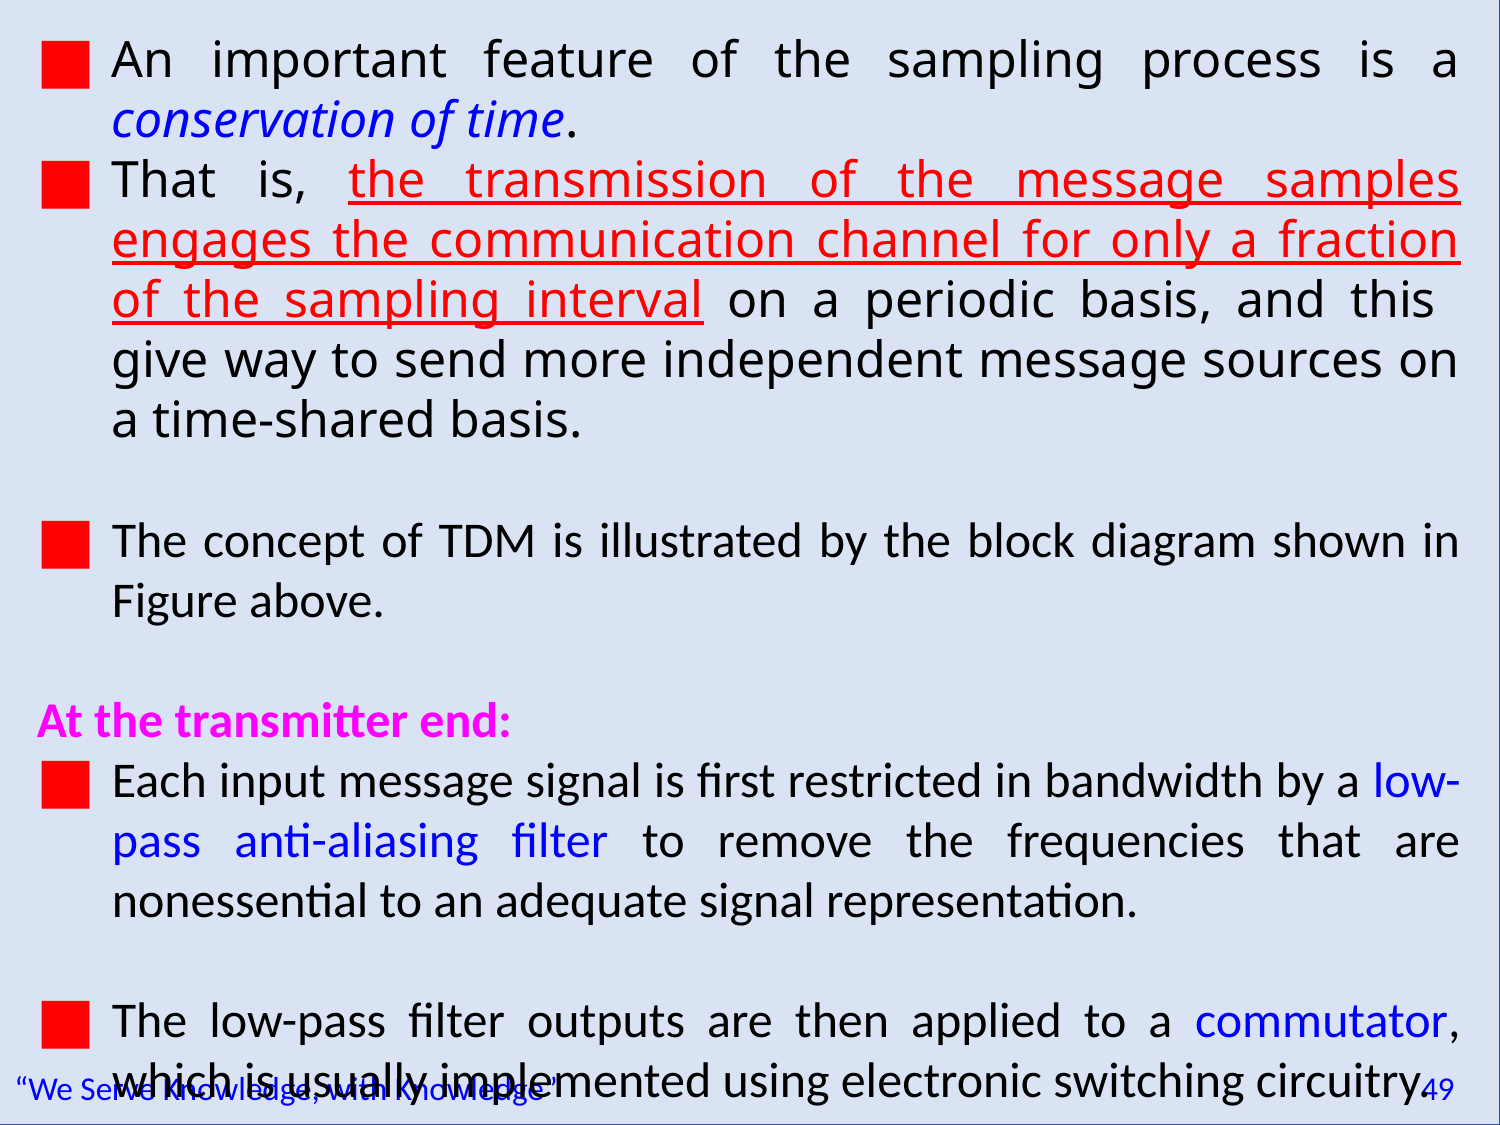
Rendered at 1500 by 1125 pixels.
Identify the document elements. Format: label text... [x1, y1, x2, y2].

text_box An important feature of the sampling process is a conservation of time. That is, the transmission of the message samples engages the communication channel for only a fraction of the sampling interval on a periodic basis, and this give way to send more independent message sources on a time-shared basis. The concept of TDM is illustrated by the block diagram shown in Figure above. At the transmitter end: Each input message signal is first restricted in bandwidth by a low-pass anti-aliasing filter to remove the frequencies that are nonessential to an adequate signal representation. The low-pass filter outputs are then applied to a commutator, which is usually implemented using electronic switching circuitry. [22, 20, 1476, 1115]
